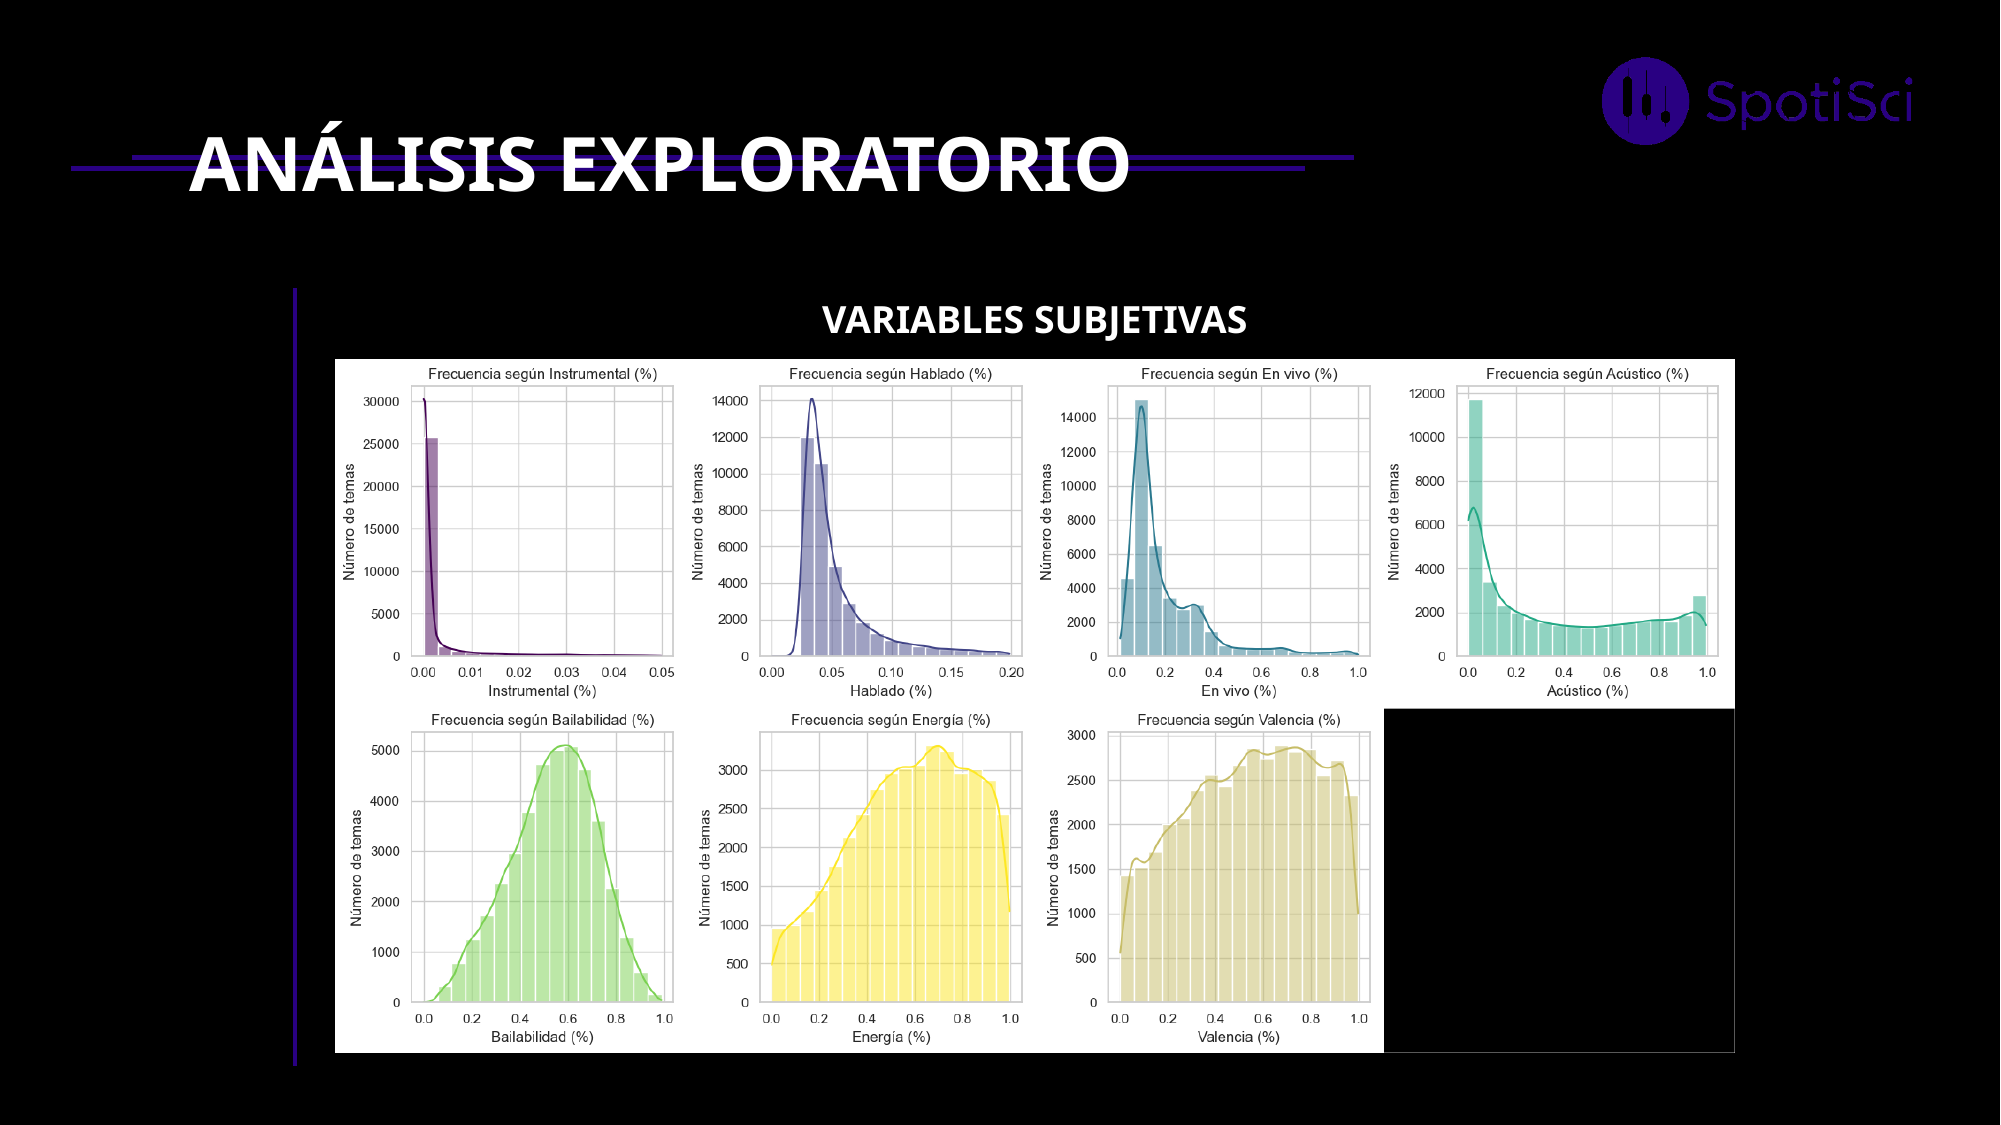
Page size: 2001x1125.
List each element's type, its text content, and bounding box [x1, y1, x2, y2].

text_box ANÁLISIS EXPLORATORIO [175, 109, 1149, 157]
picture [335, 359, 1735, 1053]
text_box VARIABLES SUBJETIVAS [807, 288, 1263, 348]
text_box ANÁLISIS EXPLORATORIO [175, 169, 1149, 215]
text_box ANÁLISIS EXPLORATORIO [175, 158, 1149, 168]
picture [1598, 52, 1917, 149]
